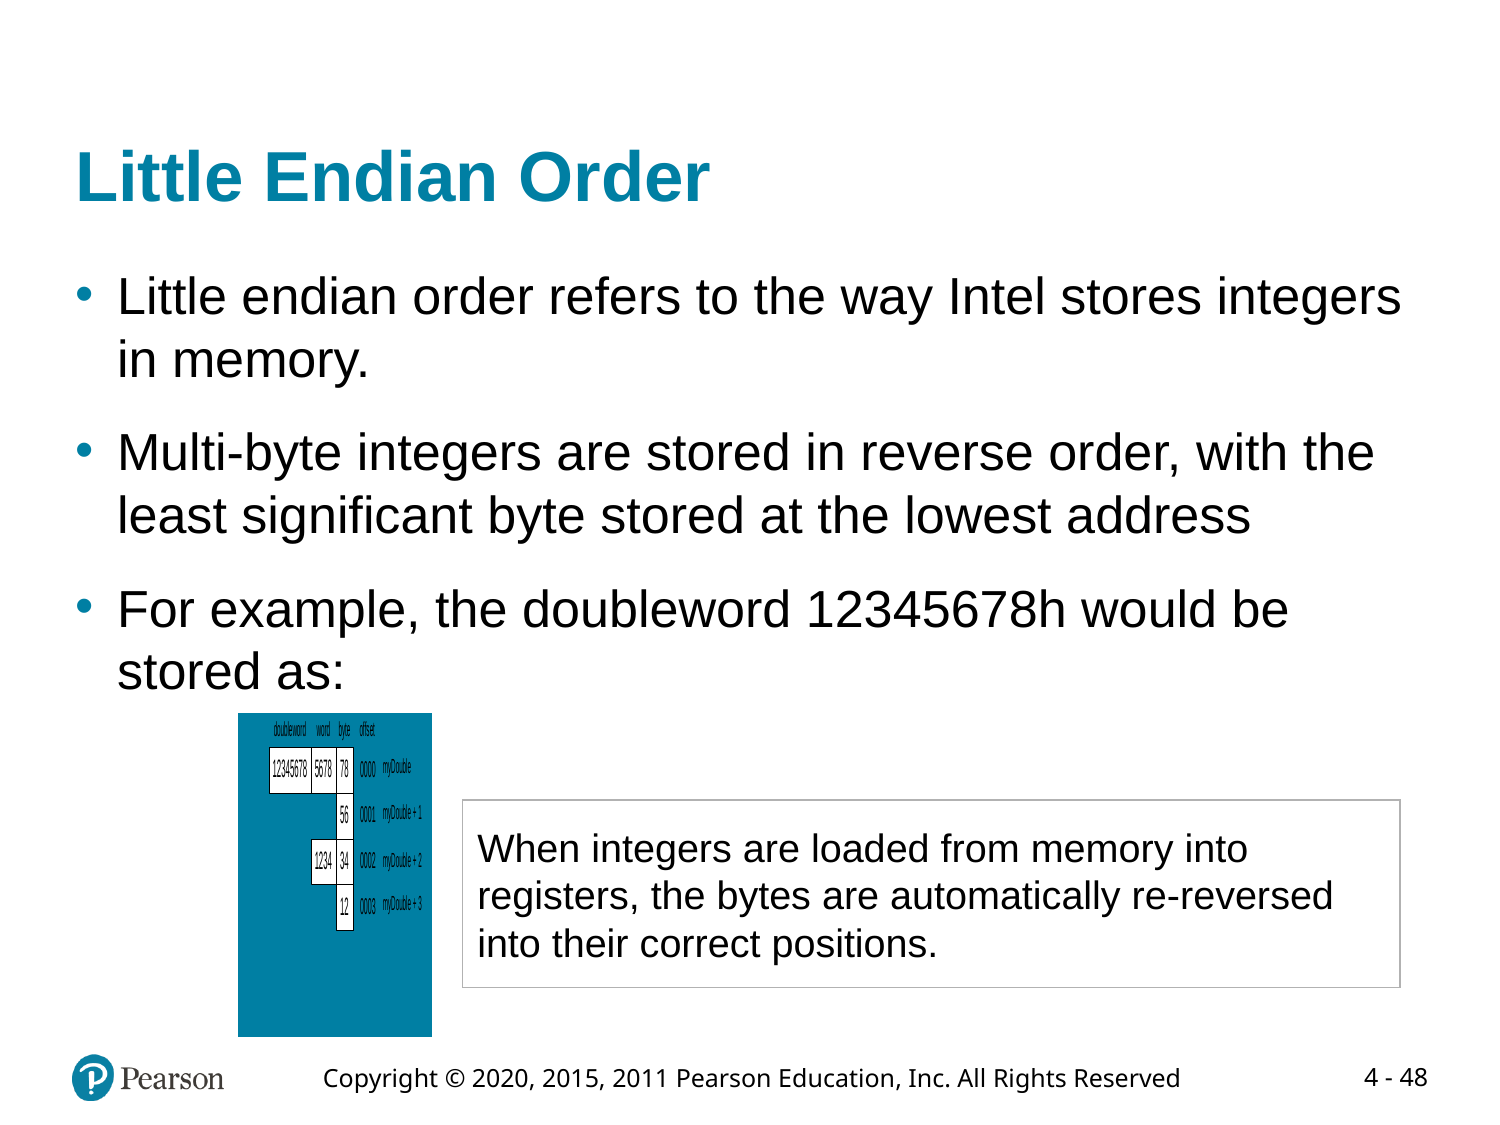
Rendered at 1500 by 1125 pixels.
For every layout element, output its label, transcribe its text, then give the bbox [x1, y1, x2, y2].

title Little Endian Order [75, 35, 1425, 216]
list Little endian order refers to the way Intel stores integers in memory. Multi-byte integers are stored in reverse order, with the least significant byte stored at the lowest address For example, the doubleword 12345678h would be stored as: [75, 262, 1425, 713]
picture [72, 1087, 83, 1101]
picture [72, 1054, 89, 1072]
text_box When integers are loaded from memory into registers, the bytes are automatically re-reversed into their correct positions. [462, 799, 1400, 988]
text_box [237, 712, 433, 1038]
picture [99, 1054, 224, 1101]
picture [81, 1064, 107, 1089]
